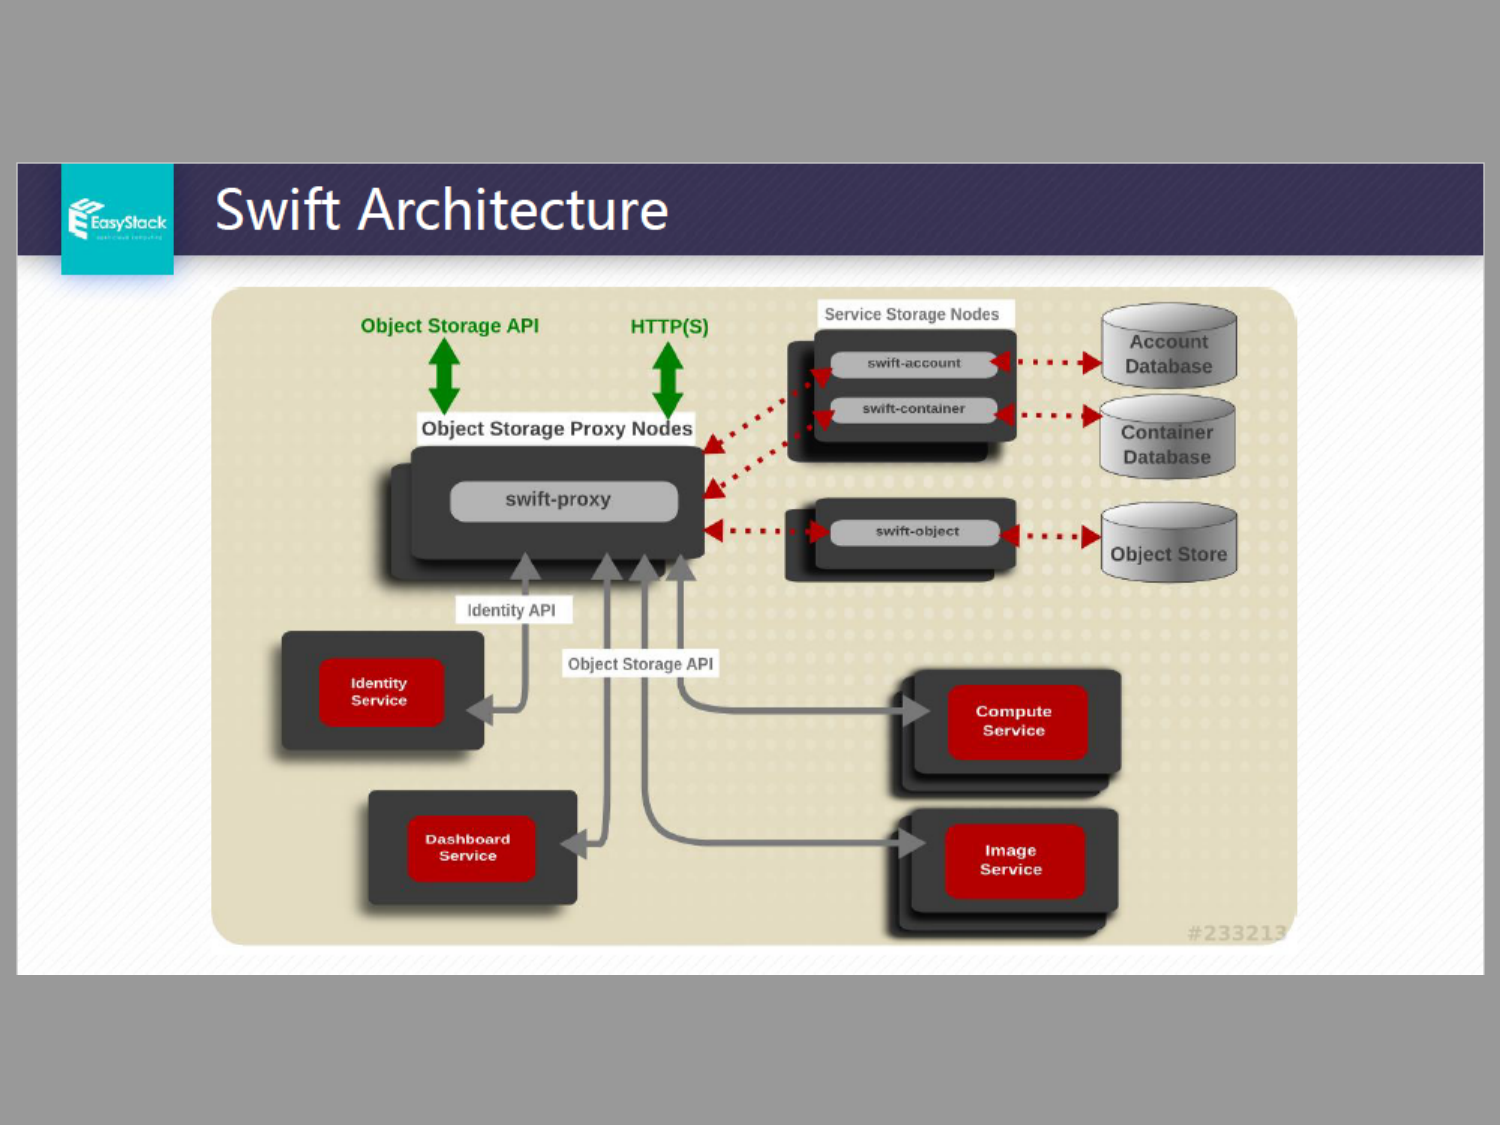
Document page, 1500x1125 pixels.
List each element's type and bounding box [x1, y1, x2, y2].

picture [0, 149, 1500, 976]
